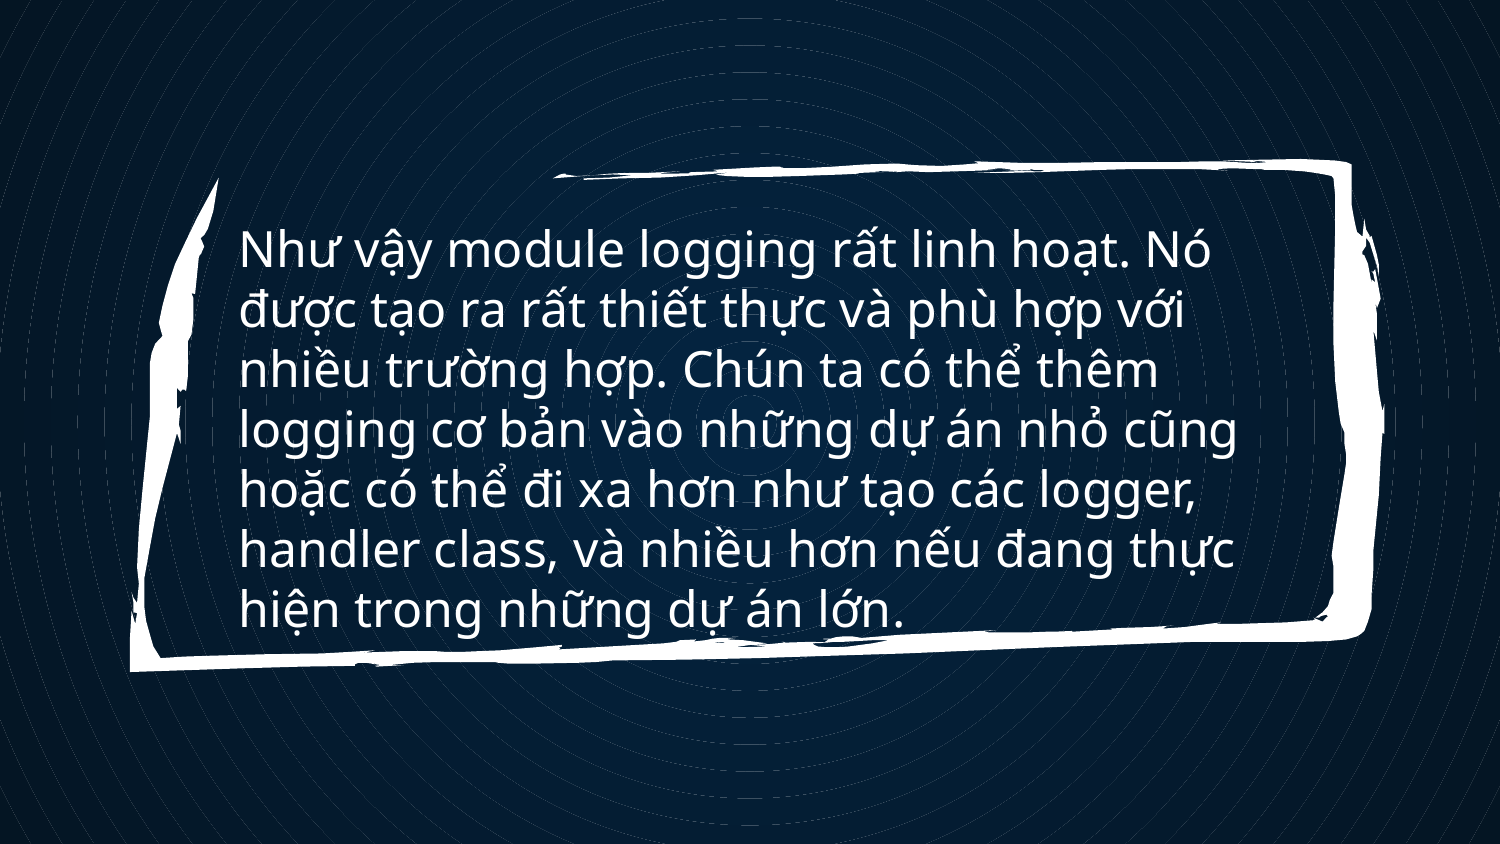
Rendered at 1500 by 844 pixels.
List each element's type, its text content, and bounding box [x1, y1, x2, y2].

text_box [129, 158, 1385, 673]
text_box Như vậy module logging rất linh hoạt. Nó được tạo ra rất thiết thực và phù hợp với nhiều trường hợp. Chún ta có thể thêm logging cơ bản vào những dự án nhỏ cũng hoặc có thể đi xa hơn như tạo các logger, handler class, và nhiều hơn nếu đang thực hiện trong những dự án lớn. [223, 202, 1346, 579]
